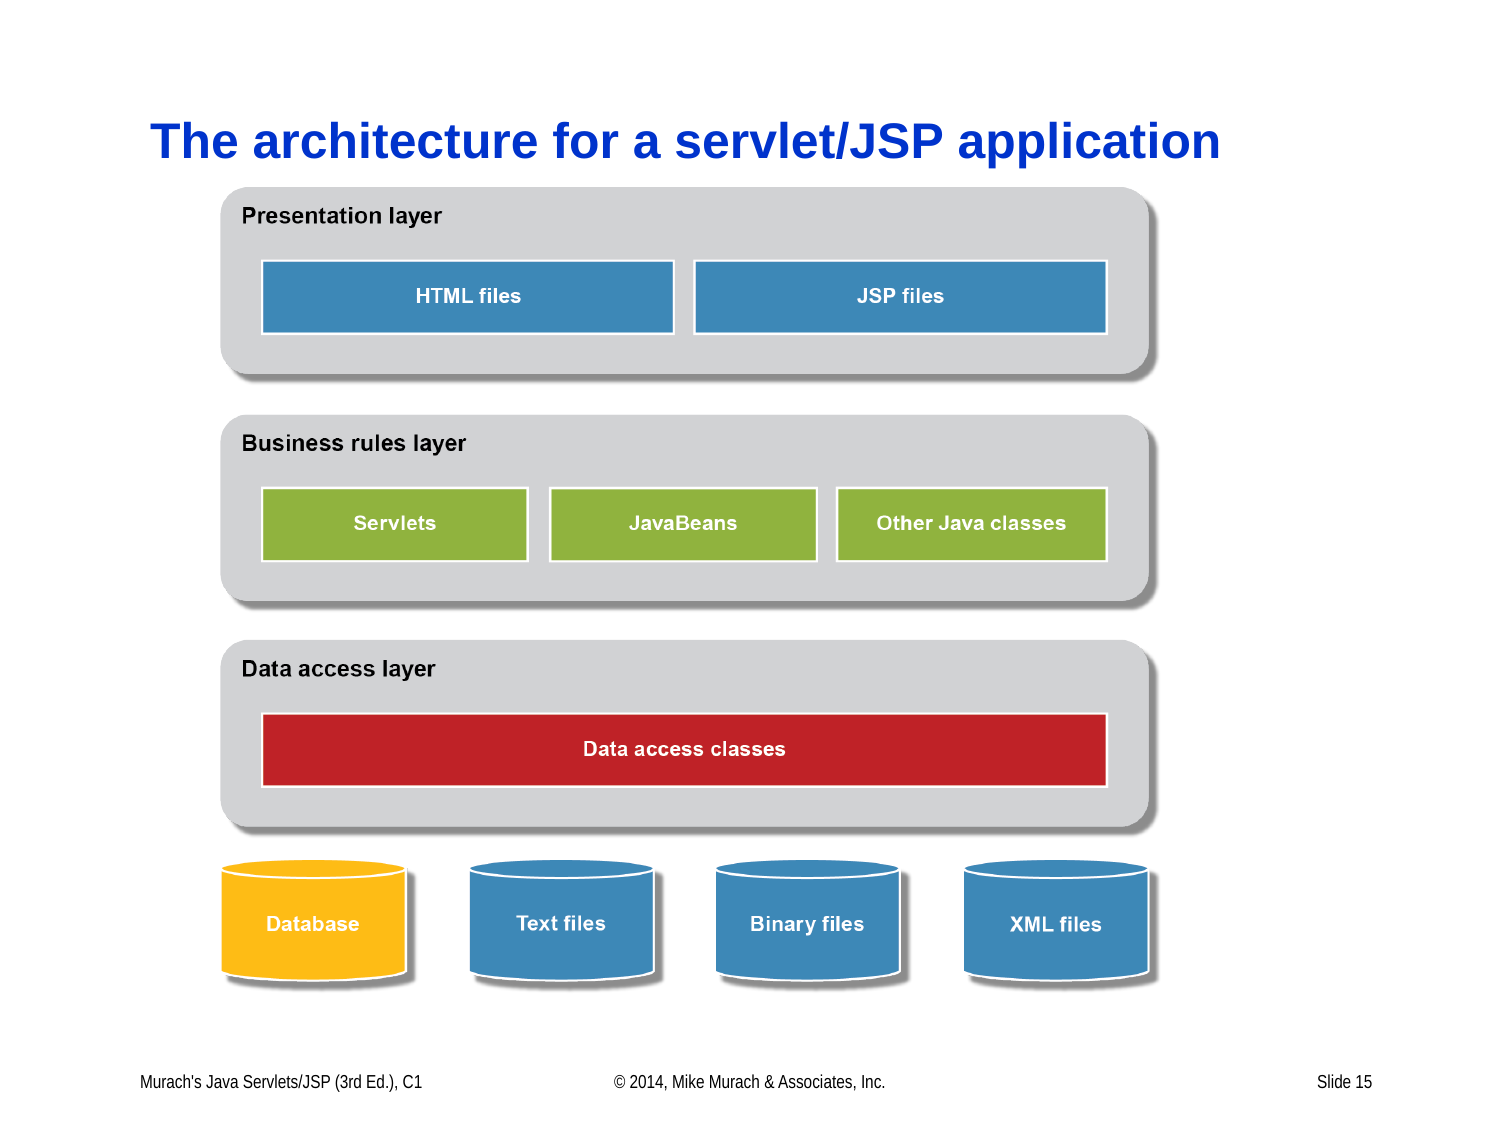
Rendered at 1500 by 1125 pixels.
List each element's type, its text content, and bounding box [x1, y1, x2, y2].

slide_number Slide 15 [1074, 1025, 1388, 1100]
picture [218, 187, 1163, 995]
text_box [149, 112, 1348, 183]
footer © 2014, Mike Murach & Associates, Inc. [474, 1025, 1025, 1100]
slide_number Murach's Java Servlets/JSP (3rd Ed.), C1 [125, 1025, 474, 1100]
